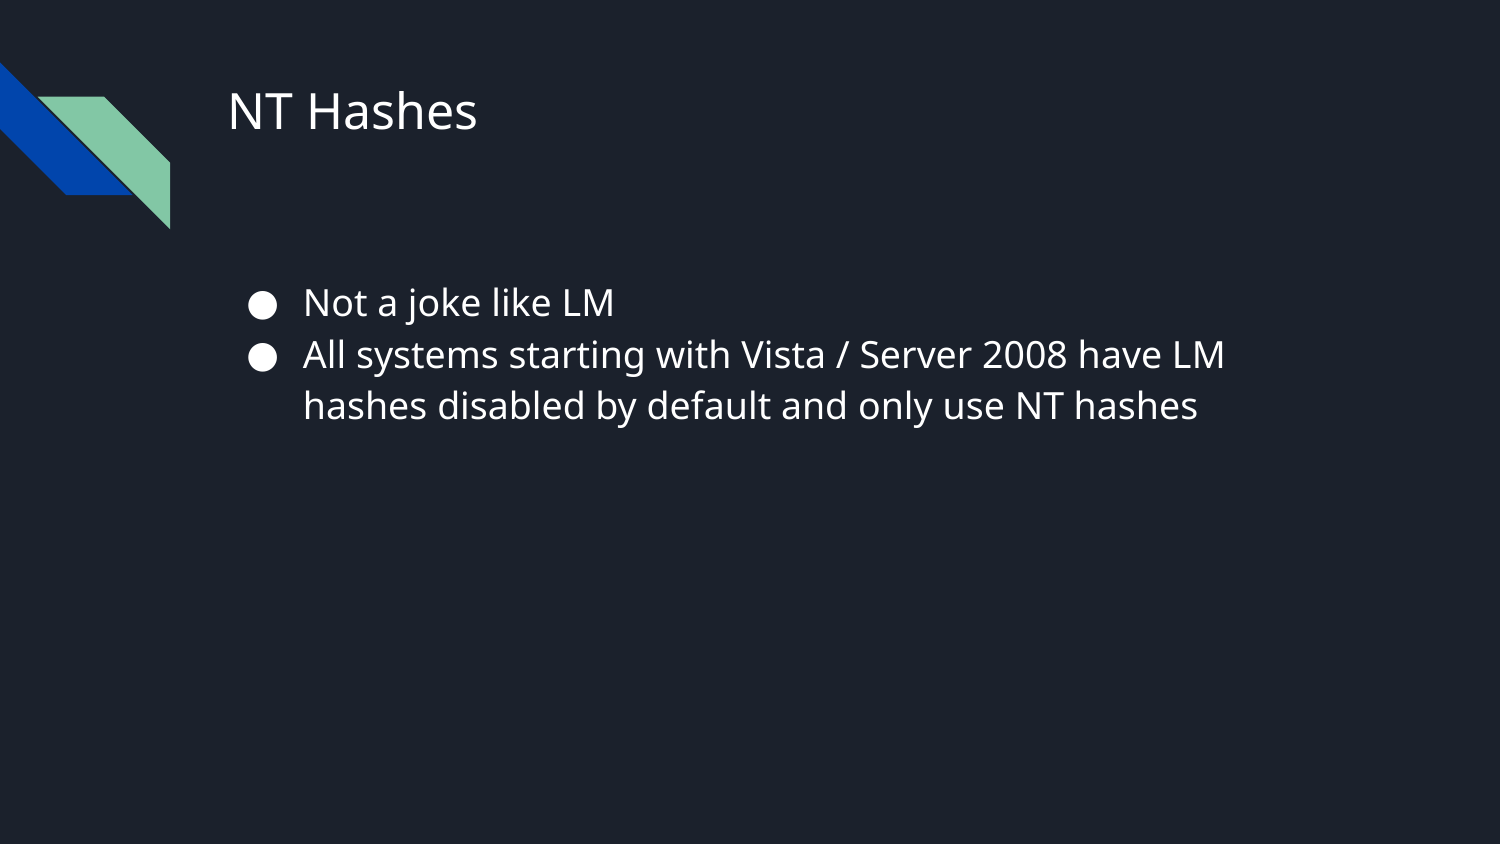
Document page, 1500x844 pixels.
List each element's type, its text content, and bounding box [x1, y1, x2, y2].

title NT Hashes [212, 64, 1368, 215]
list Not a joke like LM All systems starting with Vista / Server 2008 have LM hashes disabled by default and only use NT hashes [212, 257, 1368, 735]
